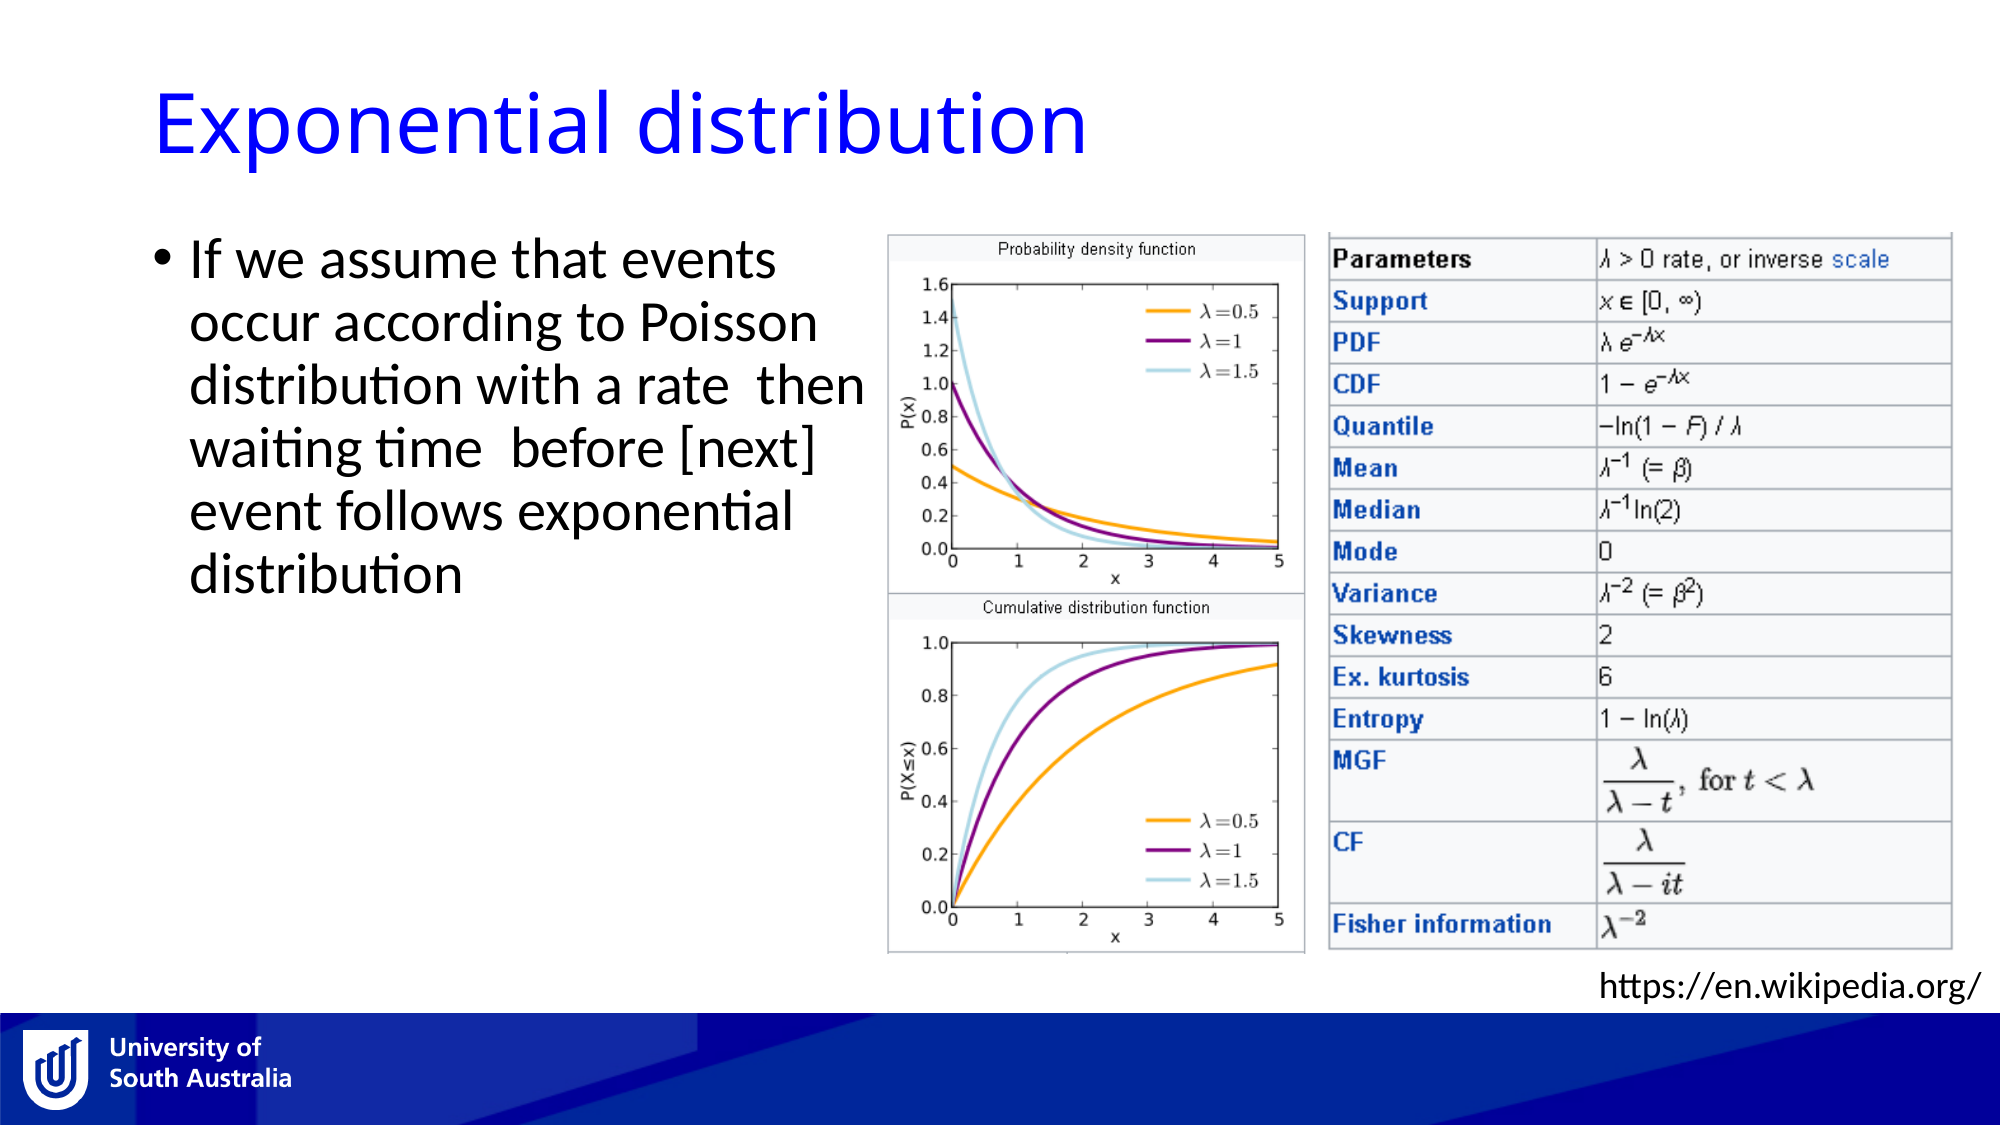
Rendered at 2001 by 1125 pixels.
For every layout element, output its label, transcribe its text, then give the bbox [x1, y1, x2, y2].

picture [1325, 232, 1958, 954]
picture [0, 1013, 2000, 1125]
text_box https://en.wikipedia.org/ [1584, 953, 1997, 1014]
title Exponential distribution [137, 59, 1863, 194]
picture [885, 232, 1308, 954]
